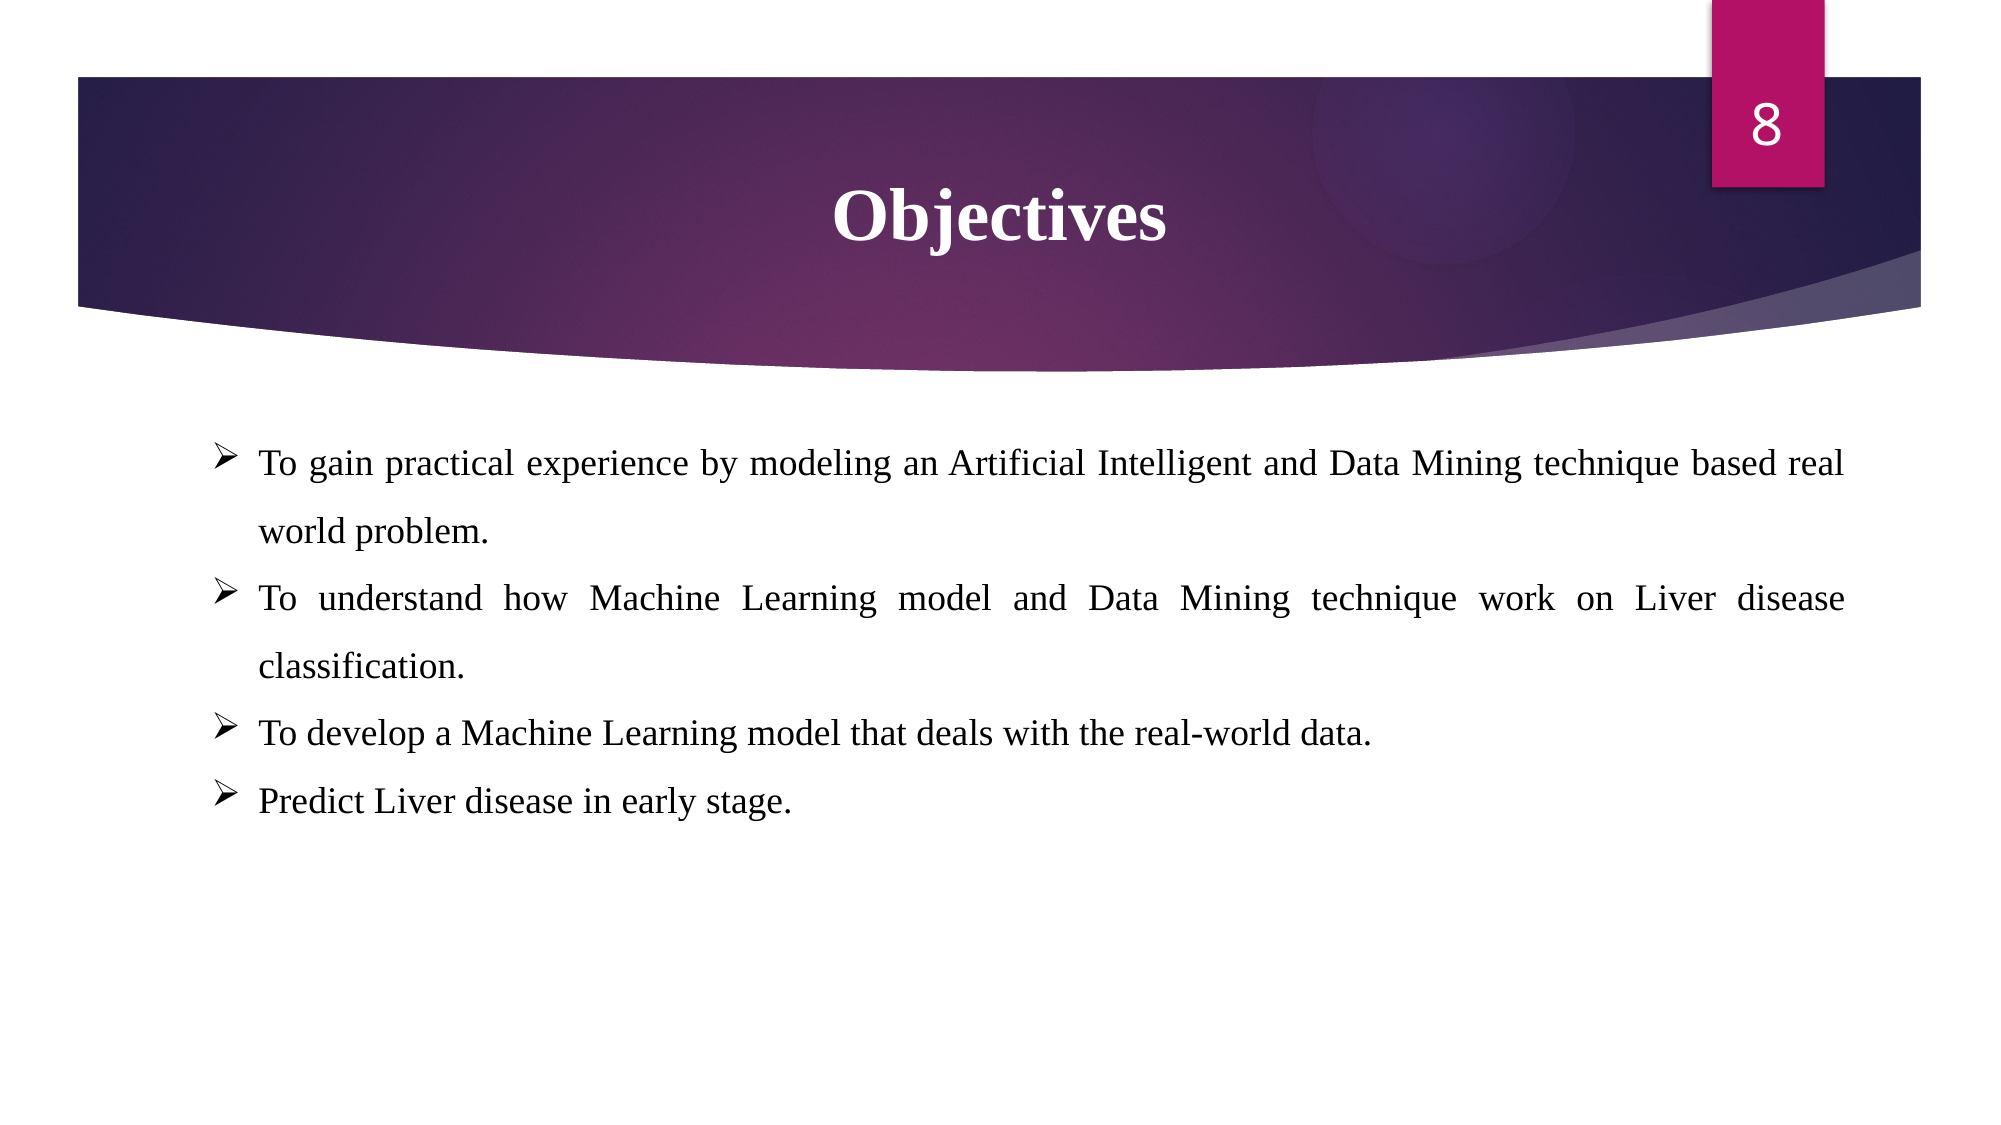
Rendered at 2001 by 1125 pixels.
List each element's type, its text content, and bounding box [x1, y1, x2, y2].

slide_number 8 [1698, 48, 1836, 175]
text_box To gain practical experience by modeling an Artificial Intelligent and Data Mining technique based real world problem. To understand how Machine Learning model and Data Mining technique work on Liver disease classification. To develop a Machine Learning model that deals with the real-world data. Predict Liver disease in early stage. [196, 408, 1863, 873]
title Objectives [328, 197, 1672, 314]
